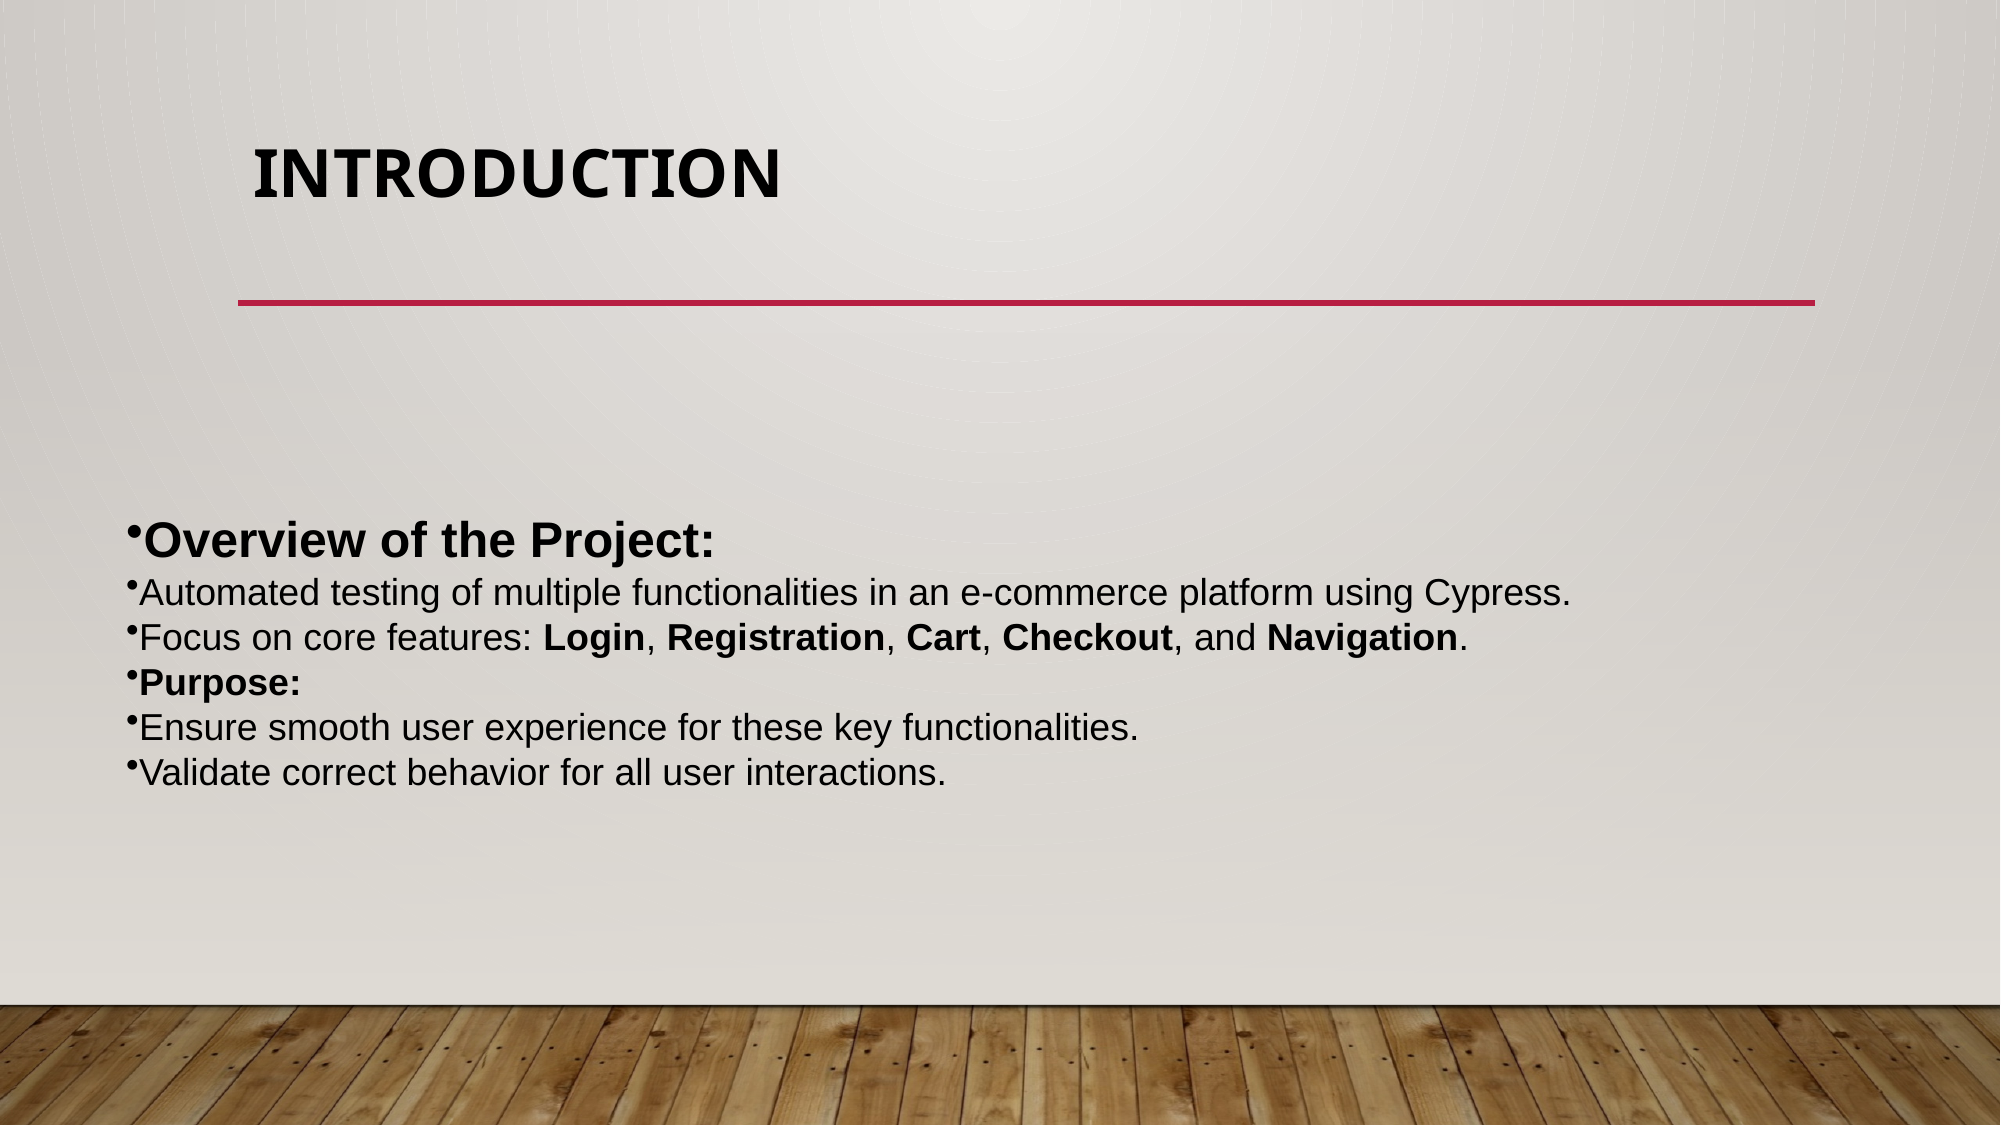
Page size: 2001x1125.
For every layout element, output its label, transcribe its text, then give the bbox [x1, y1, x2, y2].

list Overview of the Project: Automated testing of multiple functionalities in an e-commerce platform using Cypress. Focus on core features: Login, Registration, Cart, Checkout, and Navigation. Purpose: Ensure smooth user experience for these key functionalities. Validate correct behavior for all user interactions. [111, 346, 1604, 1000]
picture [0, 1005, 2000, 1125]
title Introduction [238, 131, 1814, 305]
